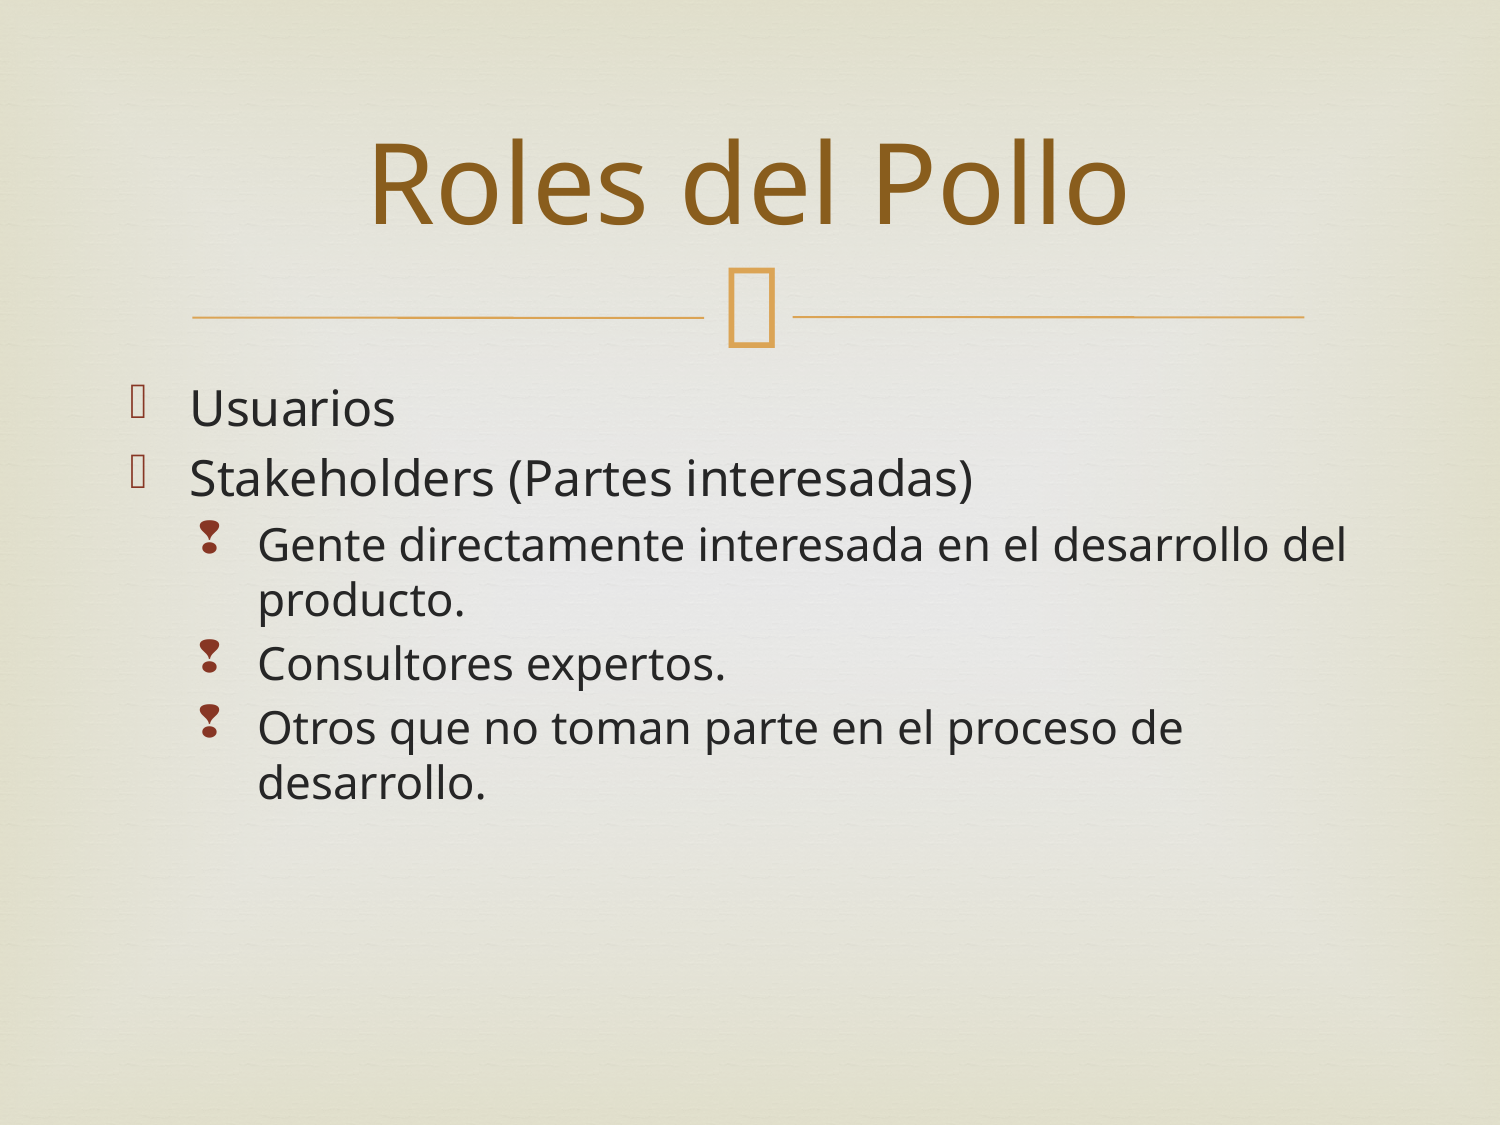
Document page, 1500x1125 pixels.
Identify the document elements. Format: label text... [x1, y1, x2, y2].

list Usuarios Stakeholders (Partes interesadas) Gente directamente interesada en el desarrollo del producto. Consultores expertos. Otros que no toman parte en el proceso de desarrollo. [114, 368, 1386, 1005]
title Roles del Pollo [112, 93, 1386, 267]
